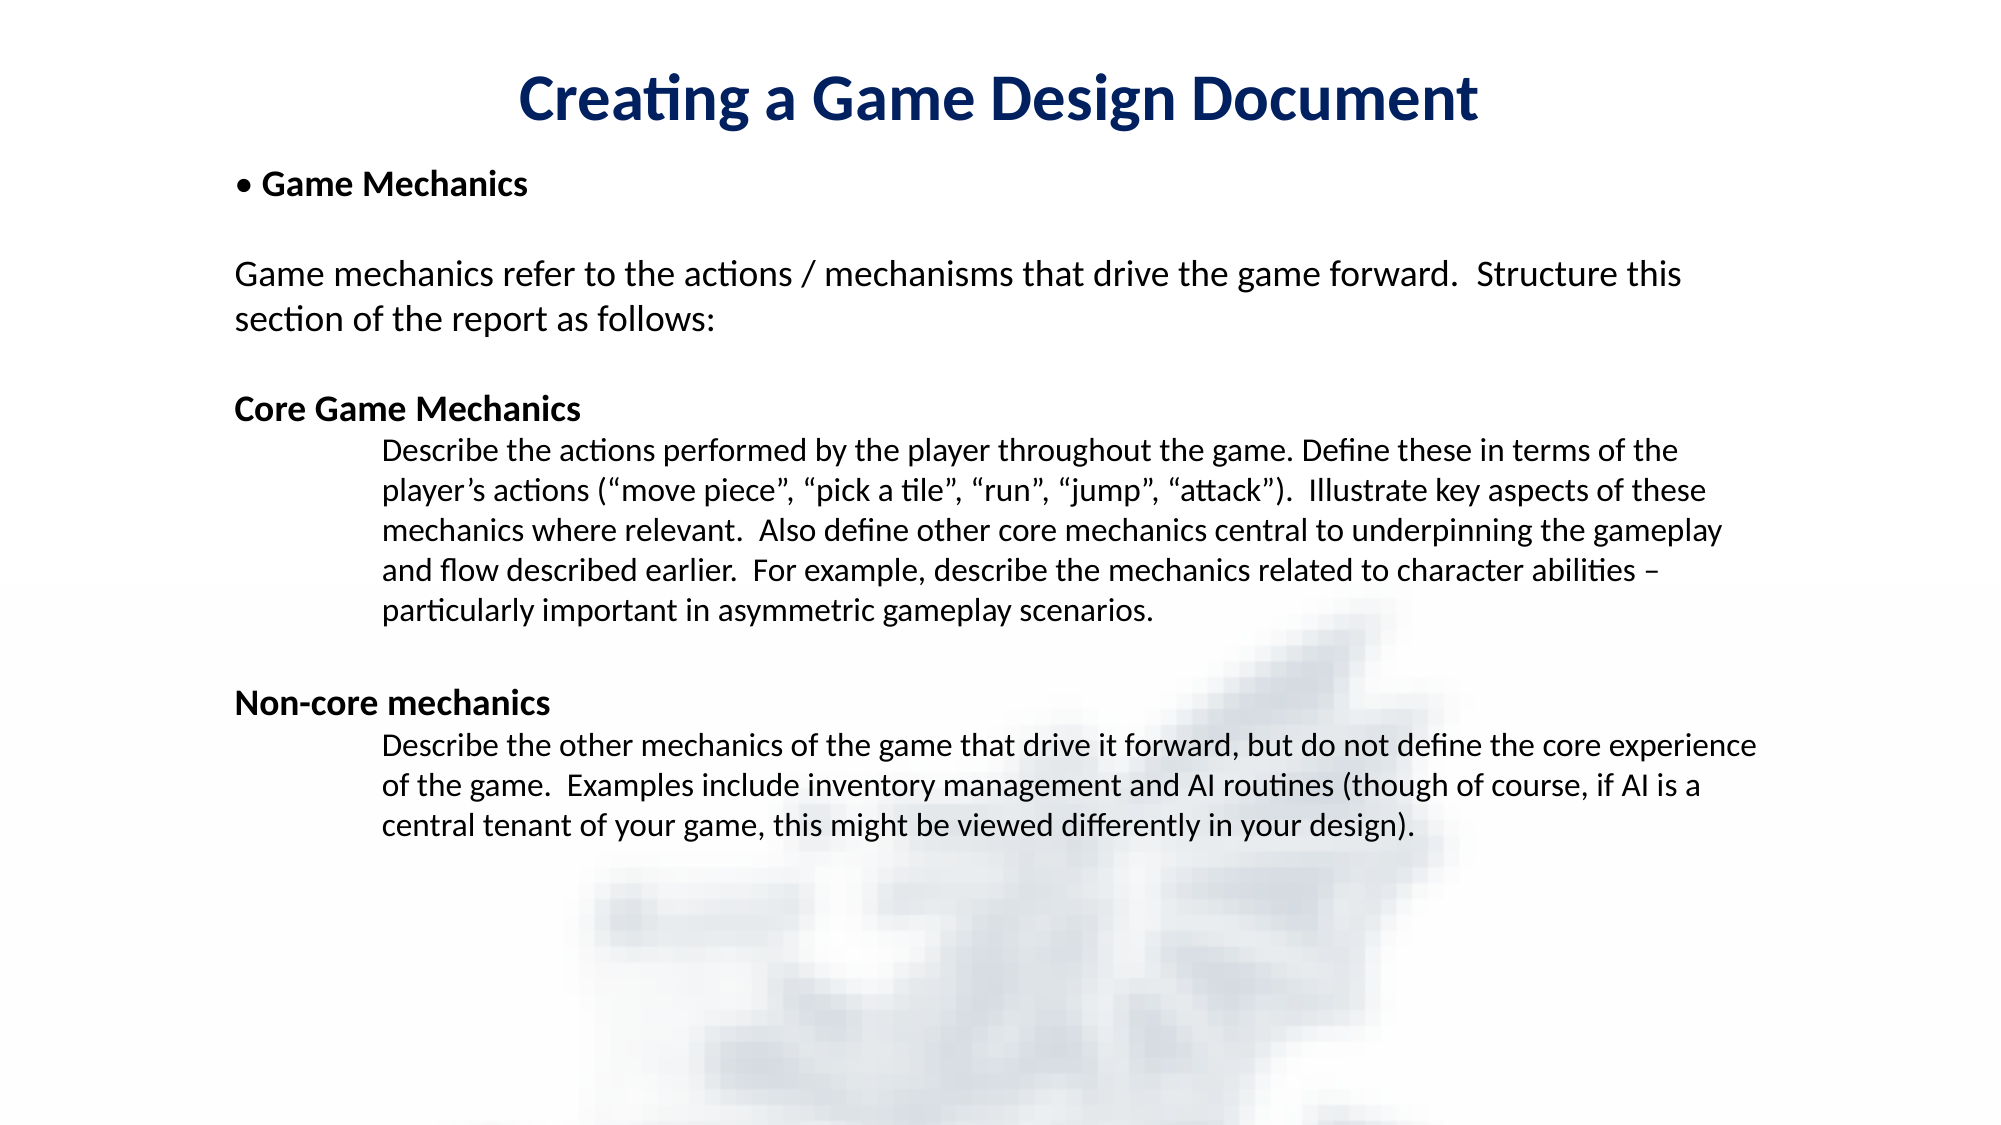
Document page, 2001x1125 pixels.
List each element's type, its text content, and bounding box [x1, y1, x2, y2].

text_box • Game Mechanics Game mechanics refer to the actions / mechanisms that drive the game forward. Structure this section of the report as follows: Core Game Mechanics Describe the actions performed by the player throughout the game. Define these in terms of the player’s actions (“move piece”, “pick a tile”, “run”, “jump”, “attack”). Illustrate key aspects of these mechanics where relevant. Also define other core mechanics central to underpinning the gameplay and flow described earlier. For example, describe the mechanics related to character abilities – particularly important in asymmetric gameplay scenarios. Non-core mechanics Describe the other mechanics of the game that drive it forward, but do not define the core experience of the game. Examples include inventory management and AI routines (though of course, if AI is a central tenant of your game, this might be viewed differently in your design). [219, 151, 1780, 851]
text_box Creating a Game Design Document [333, 46, 1667, 142]
